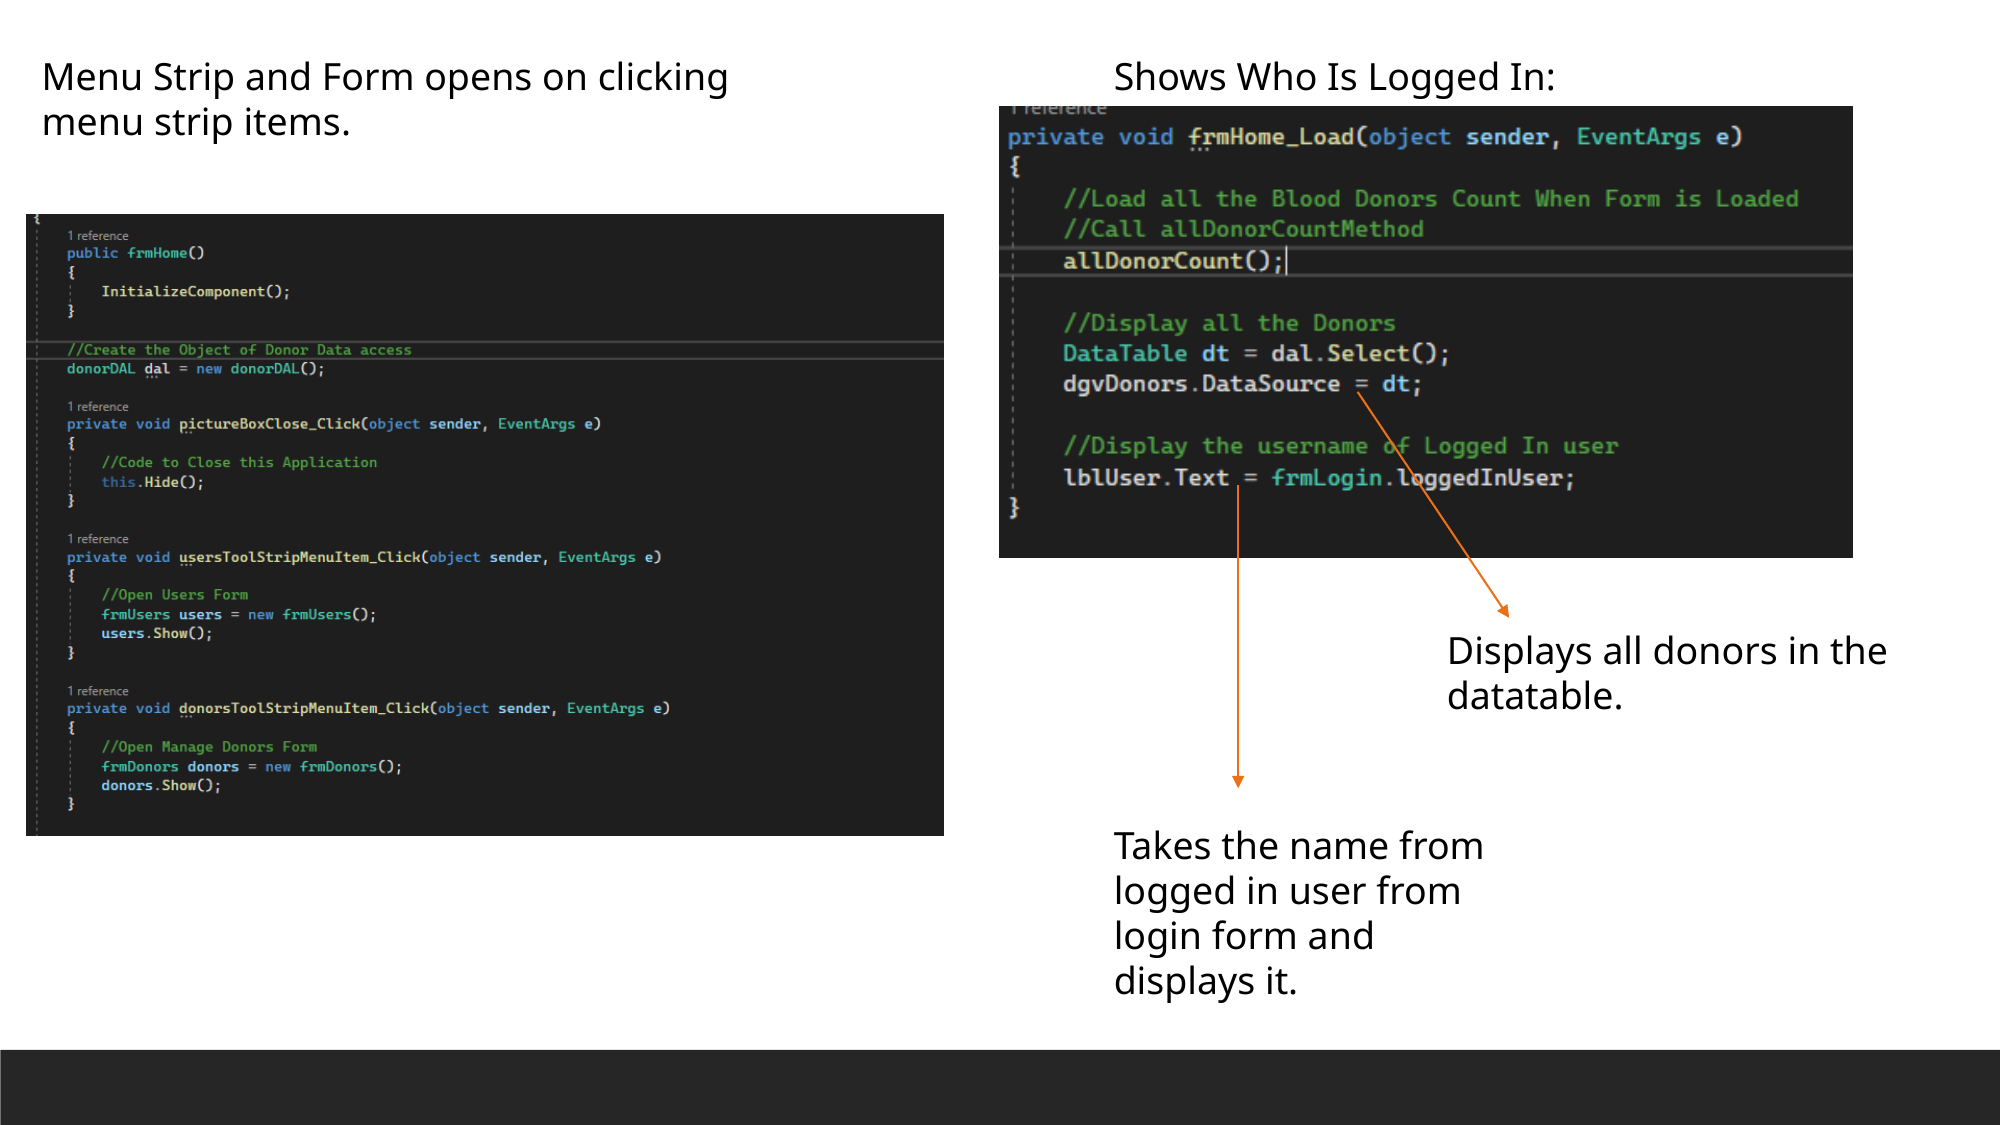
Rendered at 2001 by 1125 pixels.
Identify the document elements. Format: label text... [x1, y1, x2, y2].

text_box Displays all donors in the datatable. [1432, 619, 2000, 725]
picture [26, 214, 944, 837]
text_box Menu Strip and Form opens on clicking menu strip items. [26, 45, 848, 151]
picture [999, 105, 1854, 558]
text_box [1357, 391, 1510, 619]
text_box Shows Who Is Logged In: [1098, 45, 1862, 106]
text_box Takes the name from logged in user from login form and displays it. [1098, 814, 1526, 1009]
